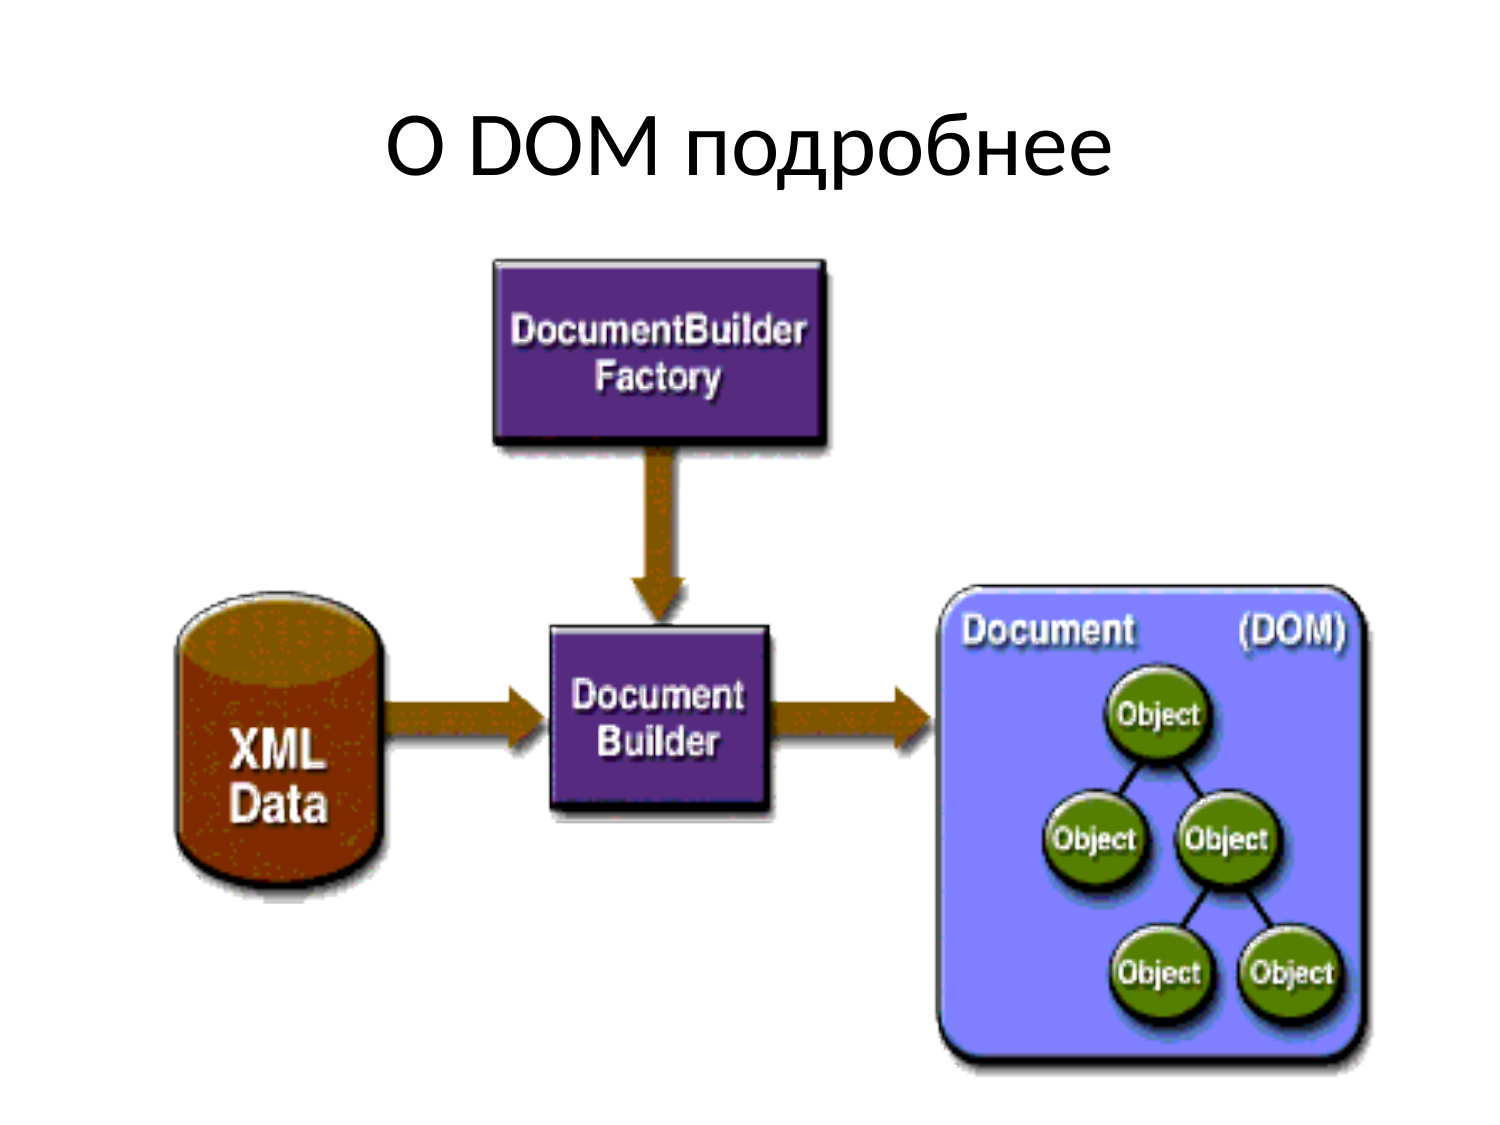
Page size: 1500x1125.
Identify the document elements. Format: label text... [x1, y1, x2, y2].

picture [70, 245, 1389, 1102]
title О DOM подробнее [75, 45, 1425, 233]
